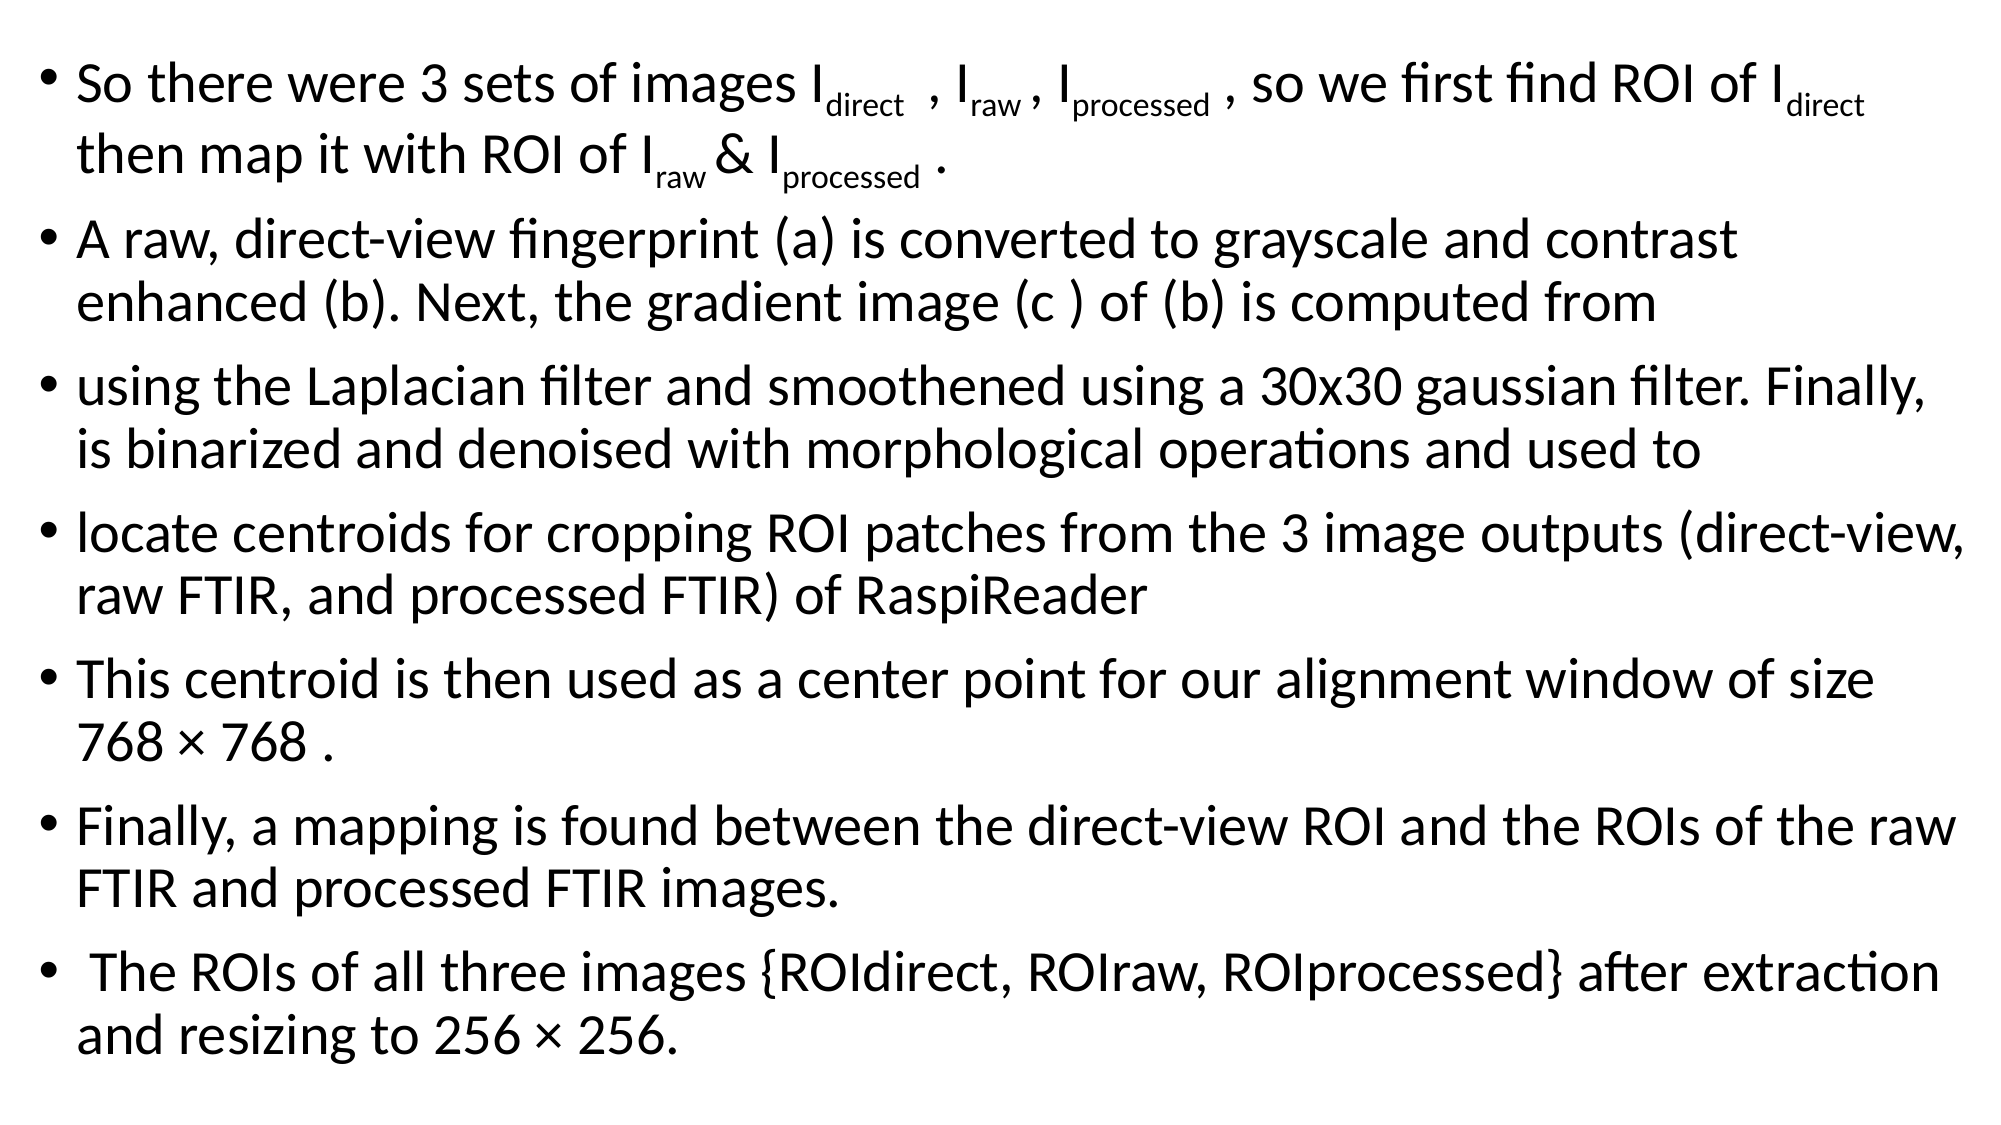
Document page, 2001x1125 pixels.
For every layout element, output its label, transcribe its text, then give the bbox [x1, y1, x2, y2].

list So there were 3 sets of images Idirect , Iraw , Iprocessed , so we first find ROI of Idirect then map it with ROI of Iraw & Iprocessed . A raw, direct-view fingerprint (a) is converted to grayscale and contrast enhanced (b). Next, the gradient image (c ) of (b) is computed from using the Laplacian filter and smoothened using a 30x30 gaussian filter. Finally, is binarized and denoised with morphological operations and used to locate centroids for cropping ROI patches from the 3 image outputs (direct-view, raw FTIR, and processed FTIR) of RaspiReader This centroid is then used as a center point for our alignment window of size 768 × 768 . Finally, a mapping is found between the direct-view ROI and the ROIs of the raw FTIR and processed FTIR images. The ROIs of all three images {ROIdirect, ROIraw, ROIprocessed} after extraction and resizing to 256 × 256. [23, 37, 1984, 1104]
